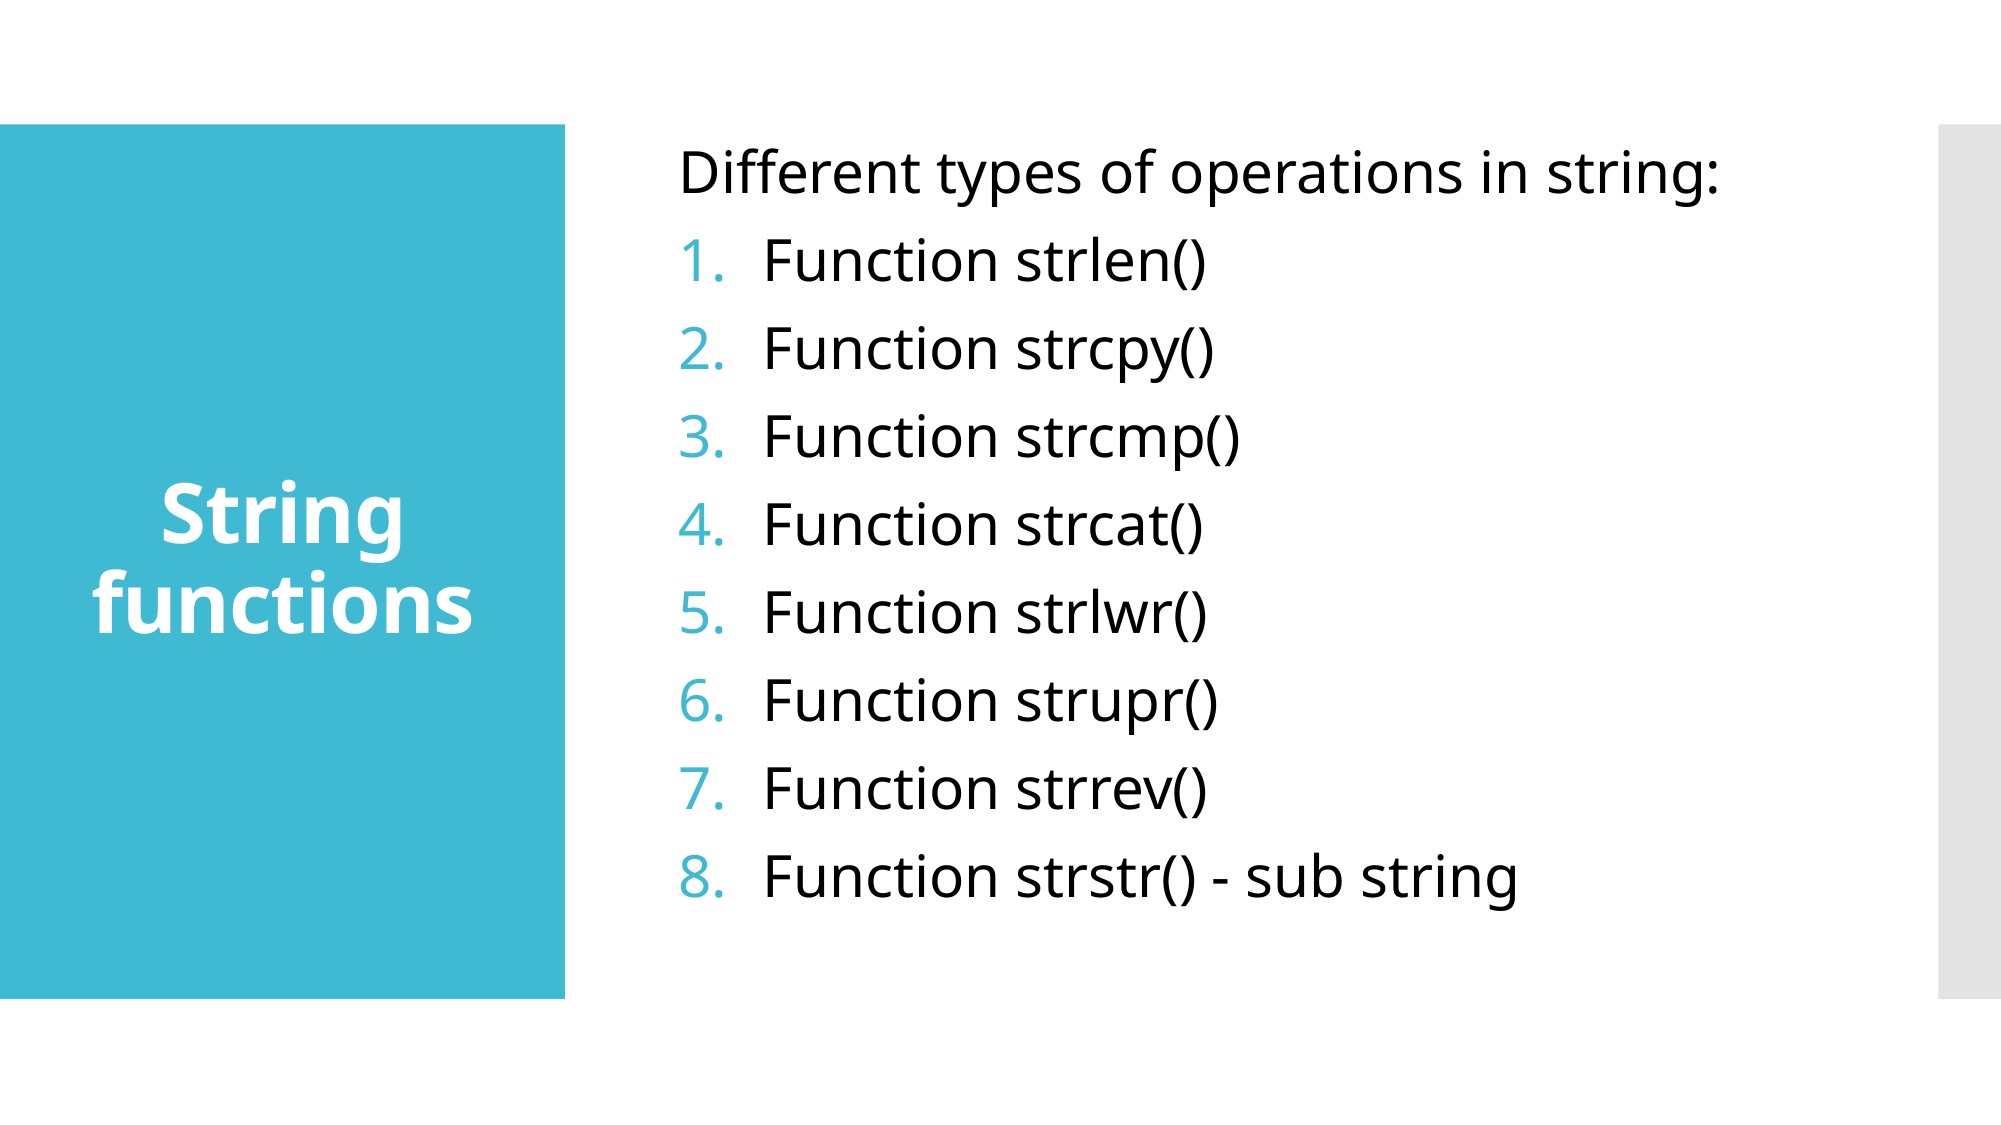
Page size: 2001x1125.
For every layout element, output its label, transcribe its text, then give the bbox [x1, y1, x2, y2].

list Different types of operations in string: Function strlen() Function strcpy() Function strcmp() Function strcat() Function strlwr() Function strupr() Function strrev() Function strstr() - sub string [634, 141, 1878, 982]
title String functions [41, 184, 525, 940]
